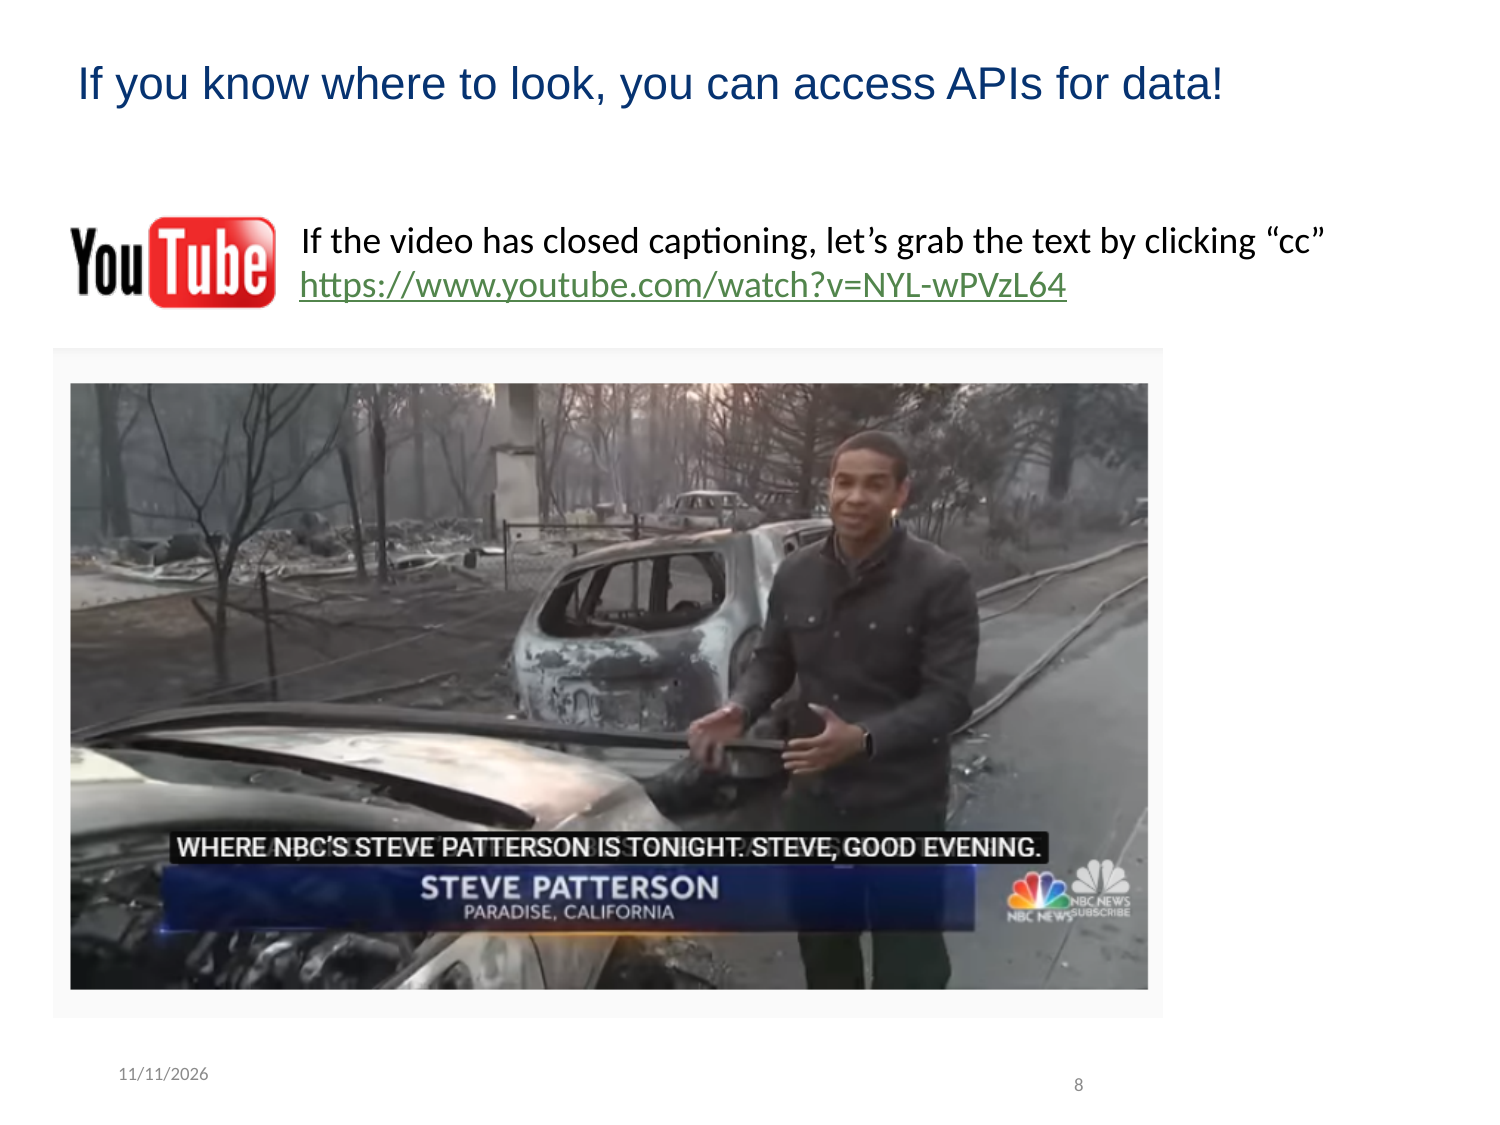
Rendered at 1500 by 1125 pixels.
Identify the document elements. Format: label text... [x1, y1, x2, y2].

text_box https://www.youtube.com/watch?v=NYL-wPVzL64 [284, 252, 1082, 312]
picture [53, 348, 1163, 1018]
text_box If the video has closed captioning, let’s grab the text by clicking “cc” [286, 208, 1343, 268]
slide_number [103, 1042, 441, 1103]
picture [57, 210, 282, 314]
title If you know where to look, you can access APIs for data! [62, 45, 1425, 125]
slide_number 8 [1059, 1042, 1200, 1103]
